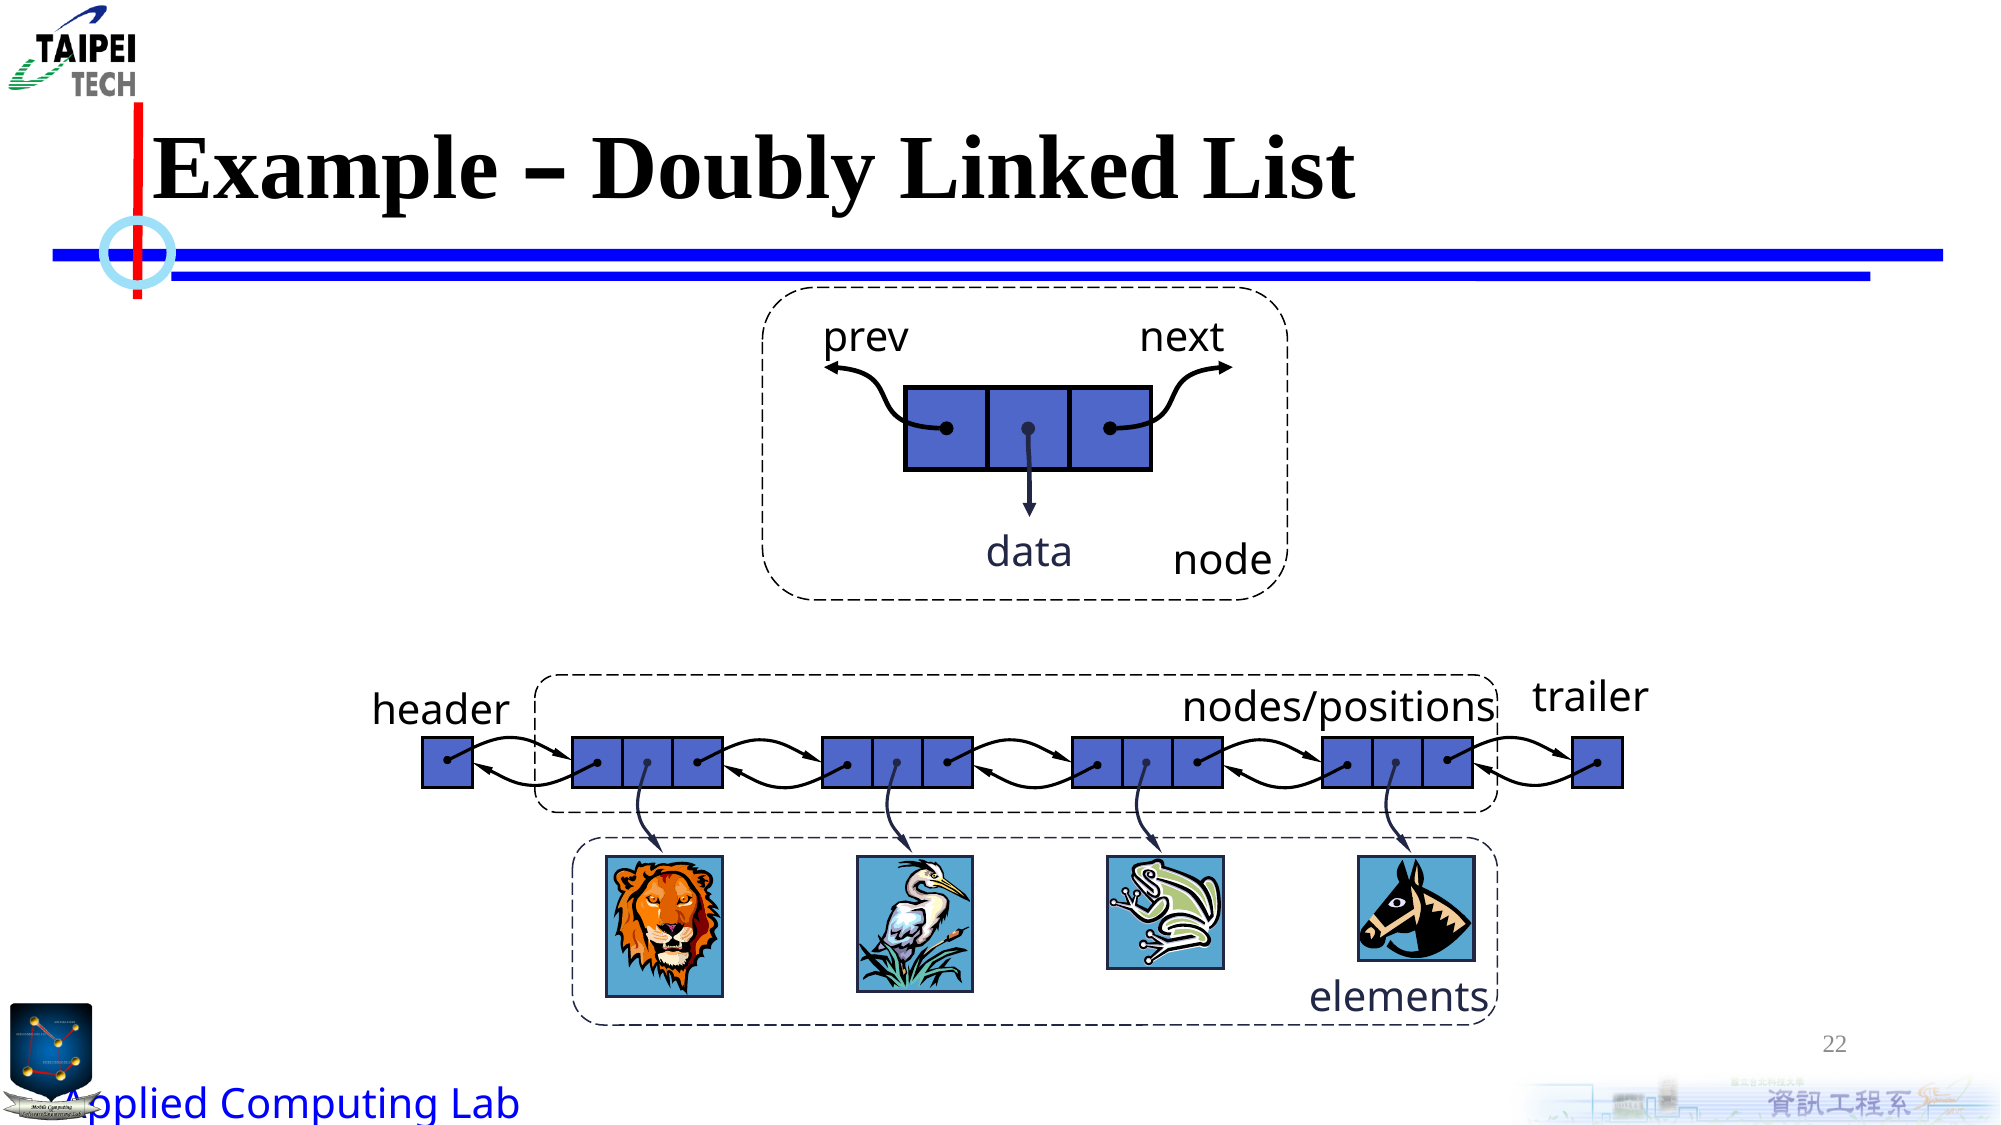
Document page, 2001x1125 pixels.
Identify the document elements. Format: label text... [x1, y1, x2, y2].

picture [0, 999, 102, 1125]
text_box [362, 662, 1660, 1028]
title Example – Doubly Linked List [137, 59, 1863, 278]
picture [0, 0, 143, 102]
slide_number 22 [1412, 1012, 1863, 1073]
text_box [762, 287, 1288, 600]
